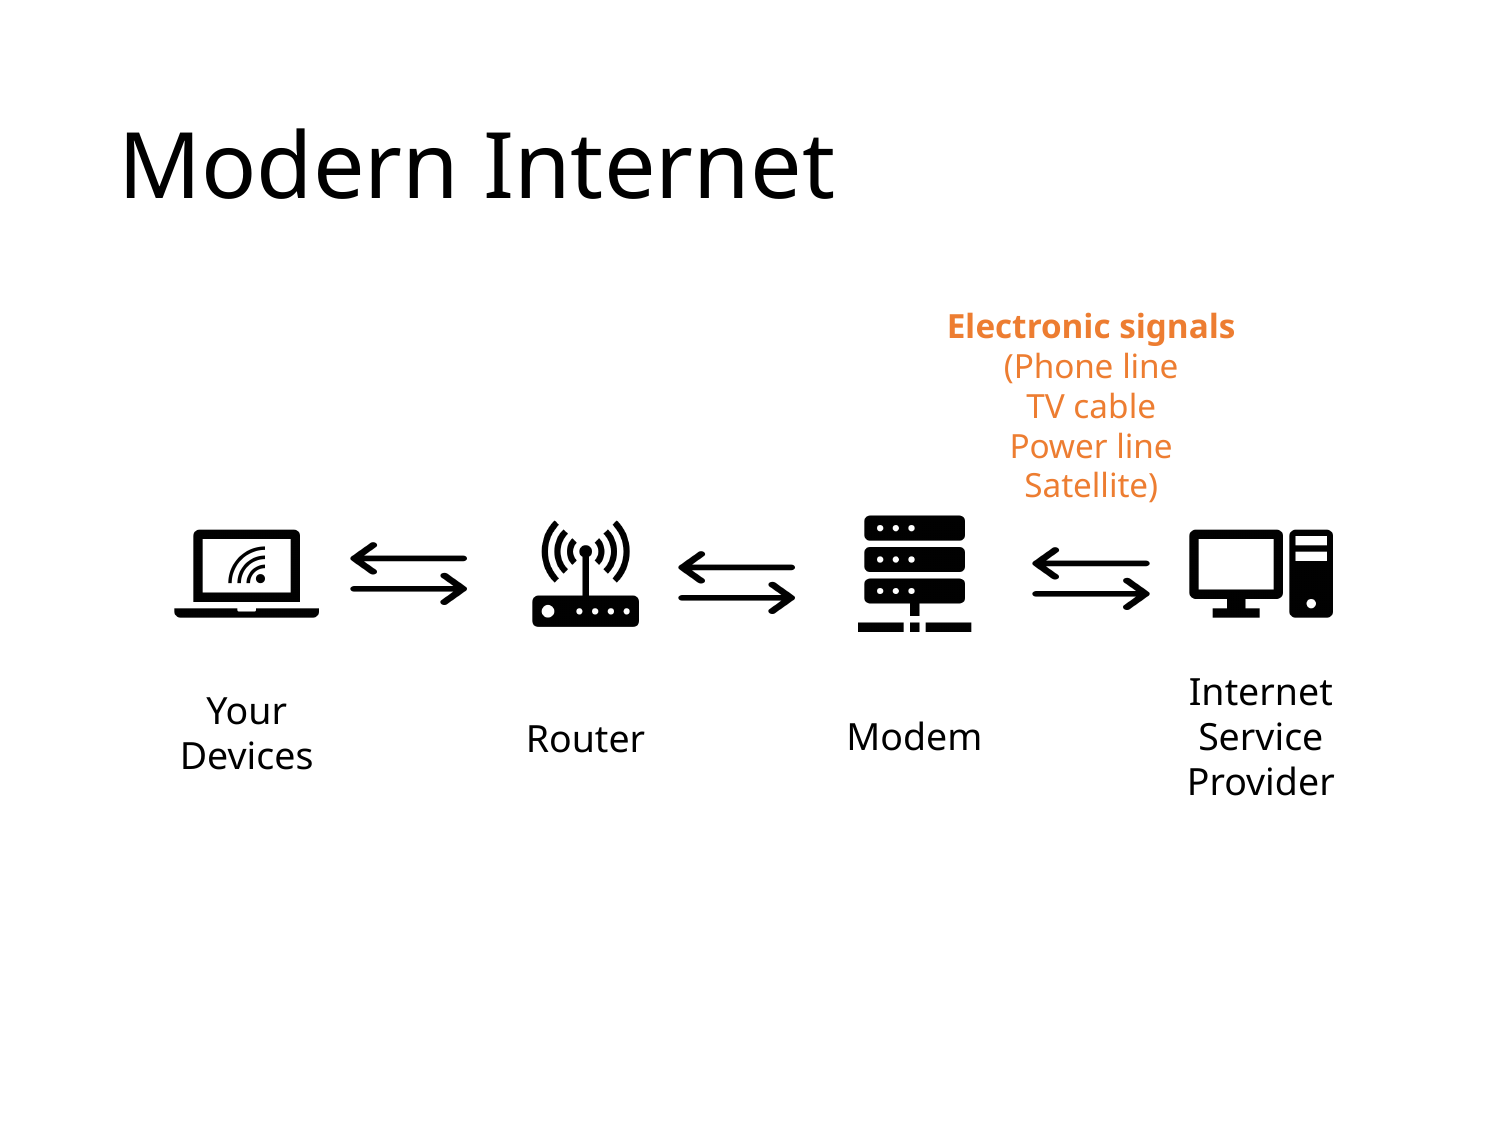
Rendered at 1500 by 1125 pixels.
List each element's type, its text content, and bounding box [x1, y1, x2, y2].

text_box Modem [825, 705, 1003, 765]
picture [345, 528, 472, 619]
picture [1027, 533, 1155, 624]
title Modern Internet [103, 59, 1397, 278]
picture [839, 498, 990, 649]
text_box Your Devices [165, 679, 329, 785]
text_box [171, 498, 322, 649]
picture [673, 537, 800, 628]
text_box Internet Service Provider [1172, 660, 1350, 810]
text_box Electronic signals (Phone line TV cable Power line Satellite) [932, 297, 1251, 512]
picture [510, 498, 661, 649]
text_box Router [497, 707, 674, 768]
picture [1185, 498, 1336, 649]
